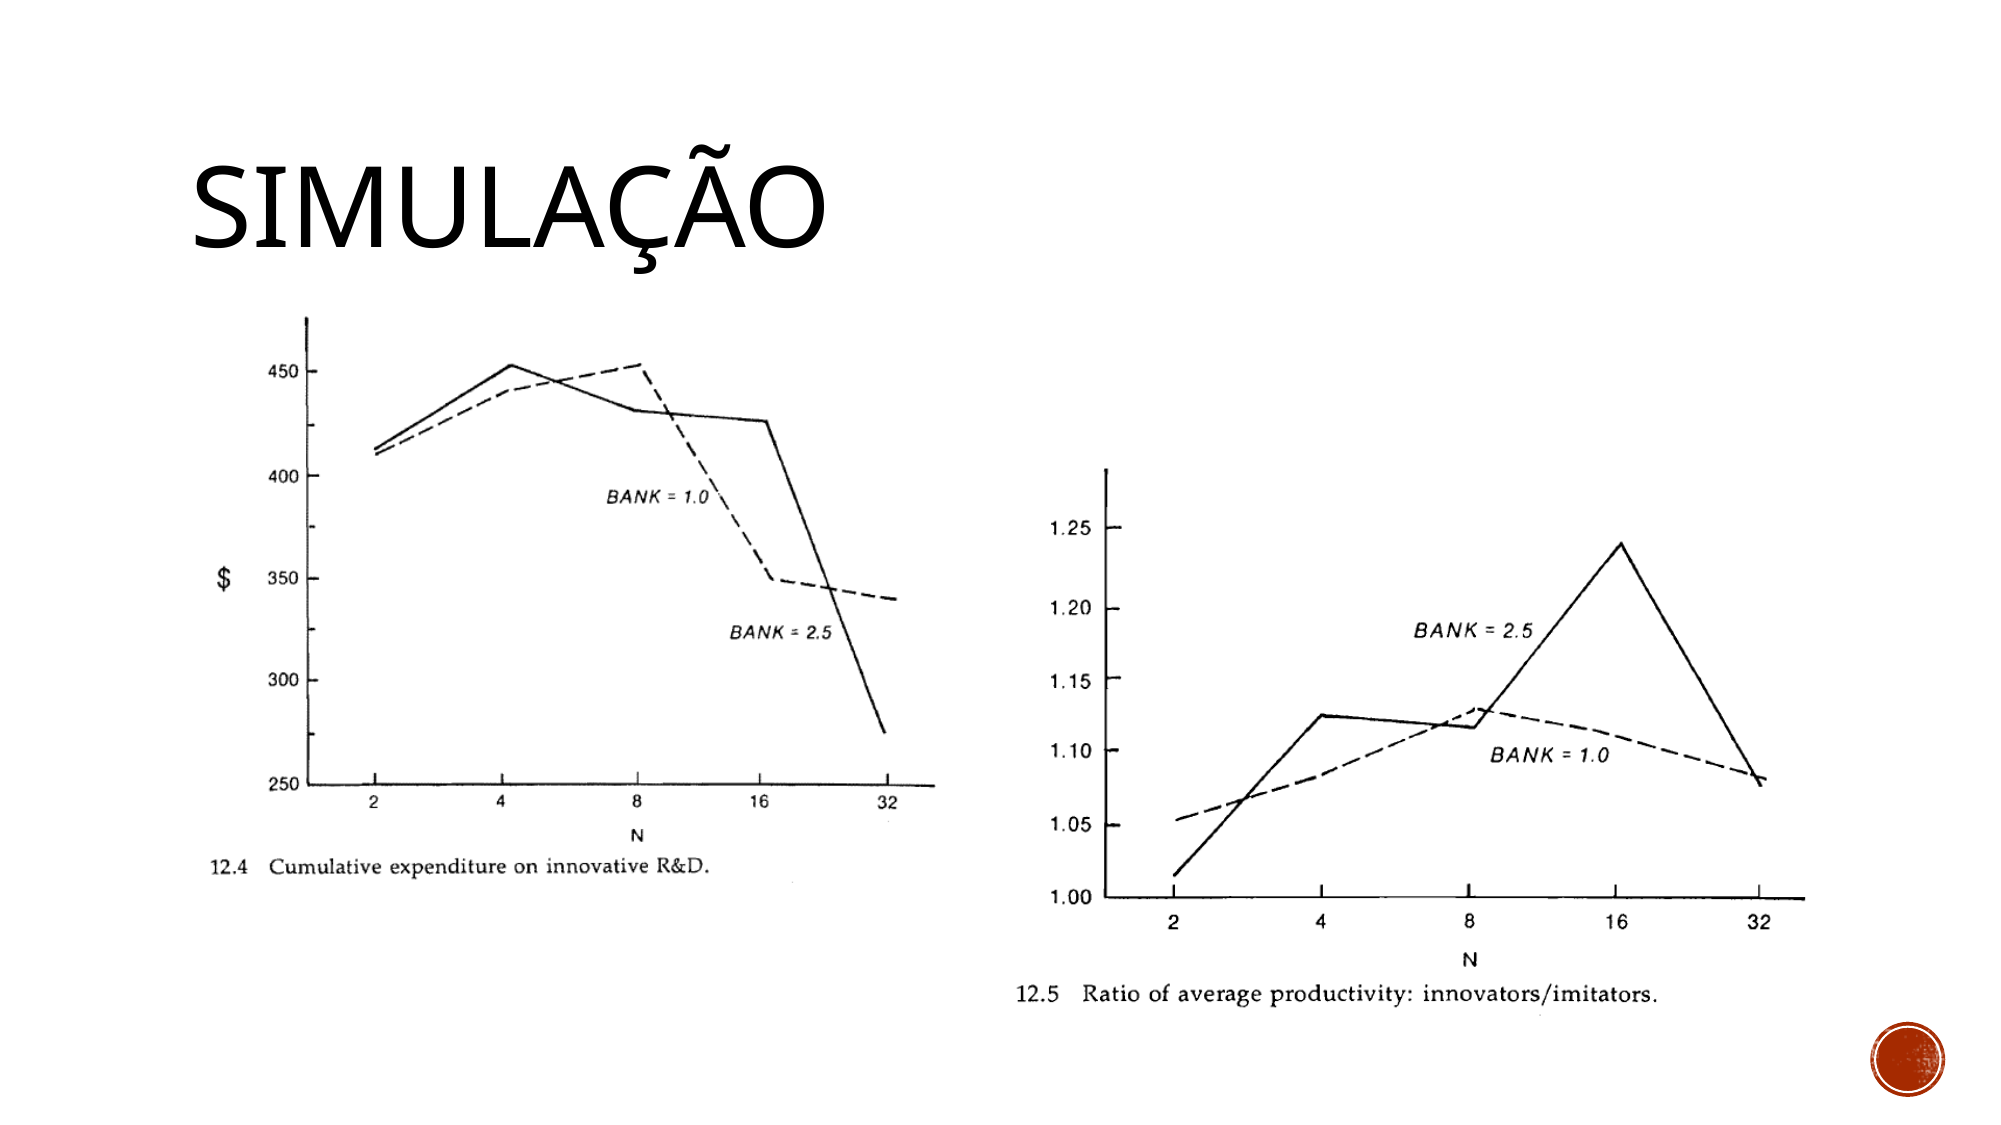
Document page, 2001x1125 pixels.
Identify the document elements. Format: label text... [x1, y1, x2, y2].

picture [999, 454, 1826, 1025]
title SIMULAÇÃO [175, 79, 1826, 344]
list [177, 302, 955, 888]
